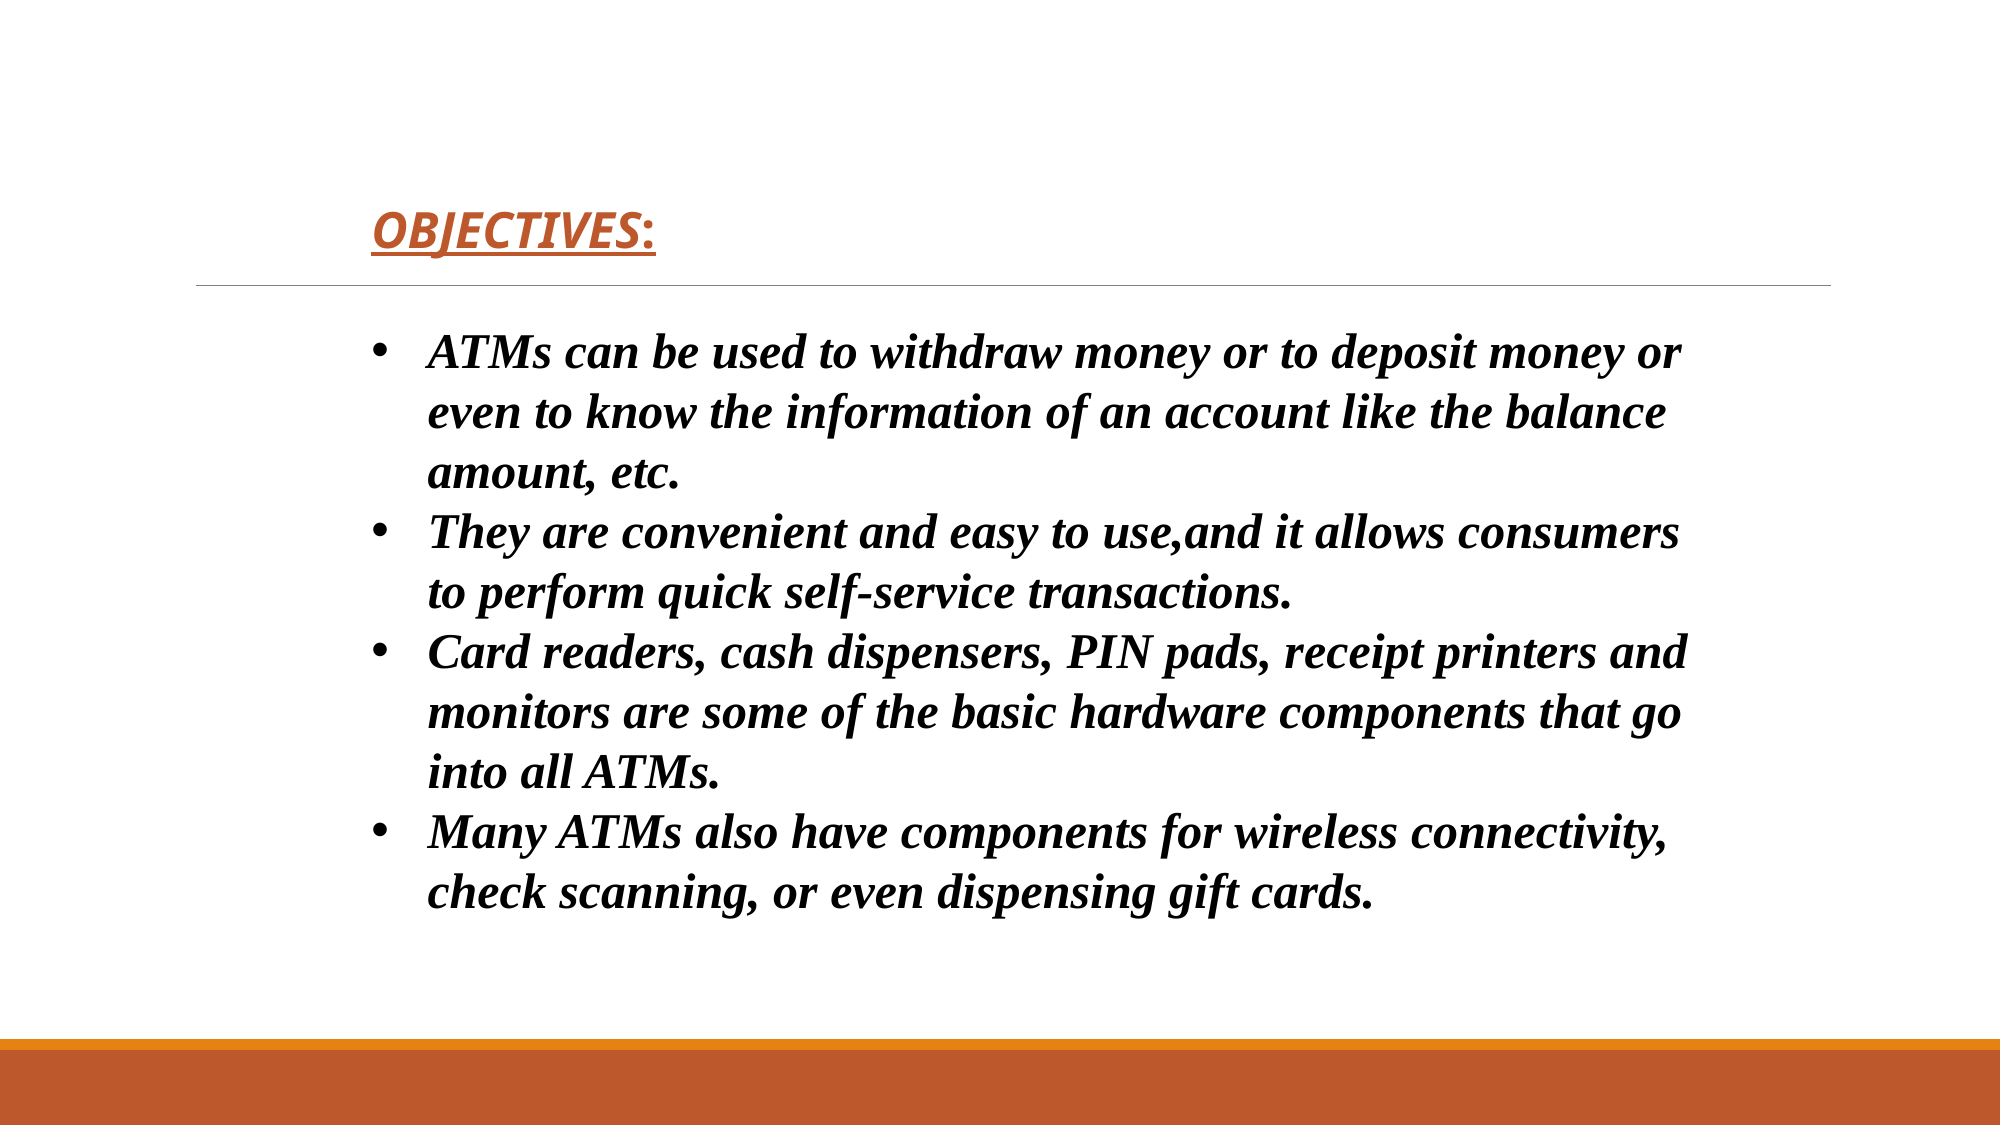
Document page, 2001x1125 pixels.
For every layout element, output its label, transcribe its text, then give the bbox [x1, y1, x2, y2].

text_box OBJECTIVES: ATMs can be used to withdraw money or to deposit money or even to know the information of an account like the balance amount, etc. They are convenient and easy to use,and it allows consumers to perform quick self-service transactions. Card readers, cash dispensers, PIN pads, receipt printers and monitors are some of the basic hardware components that go into all ATMs. Many ATMs also have components for wireless connectivity, check scanning, or even dispensing gift cards. [356, 191, 1707, 927]
